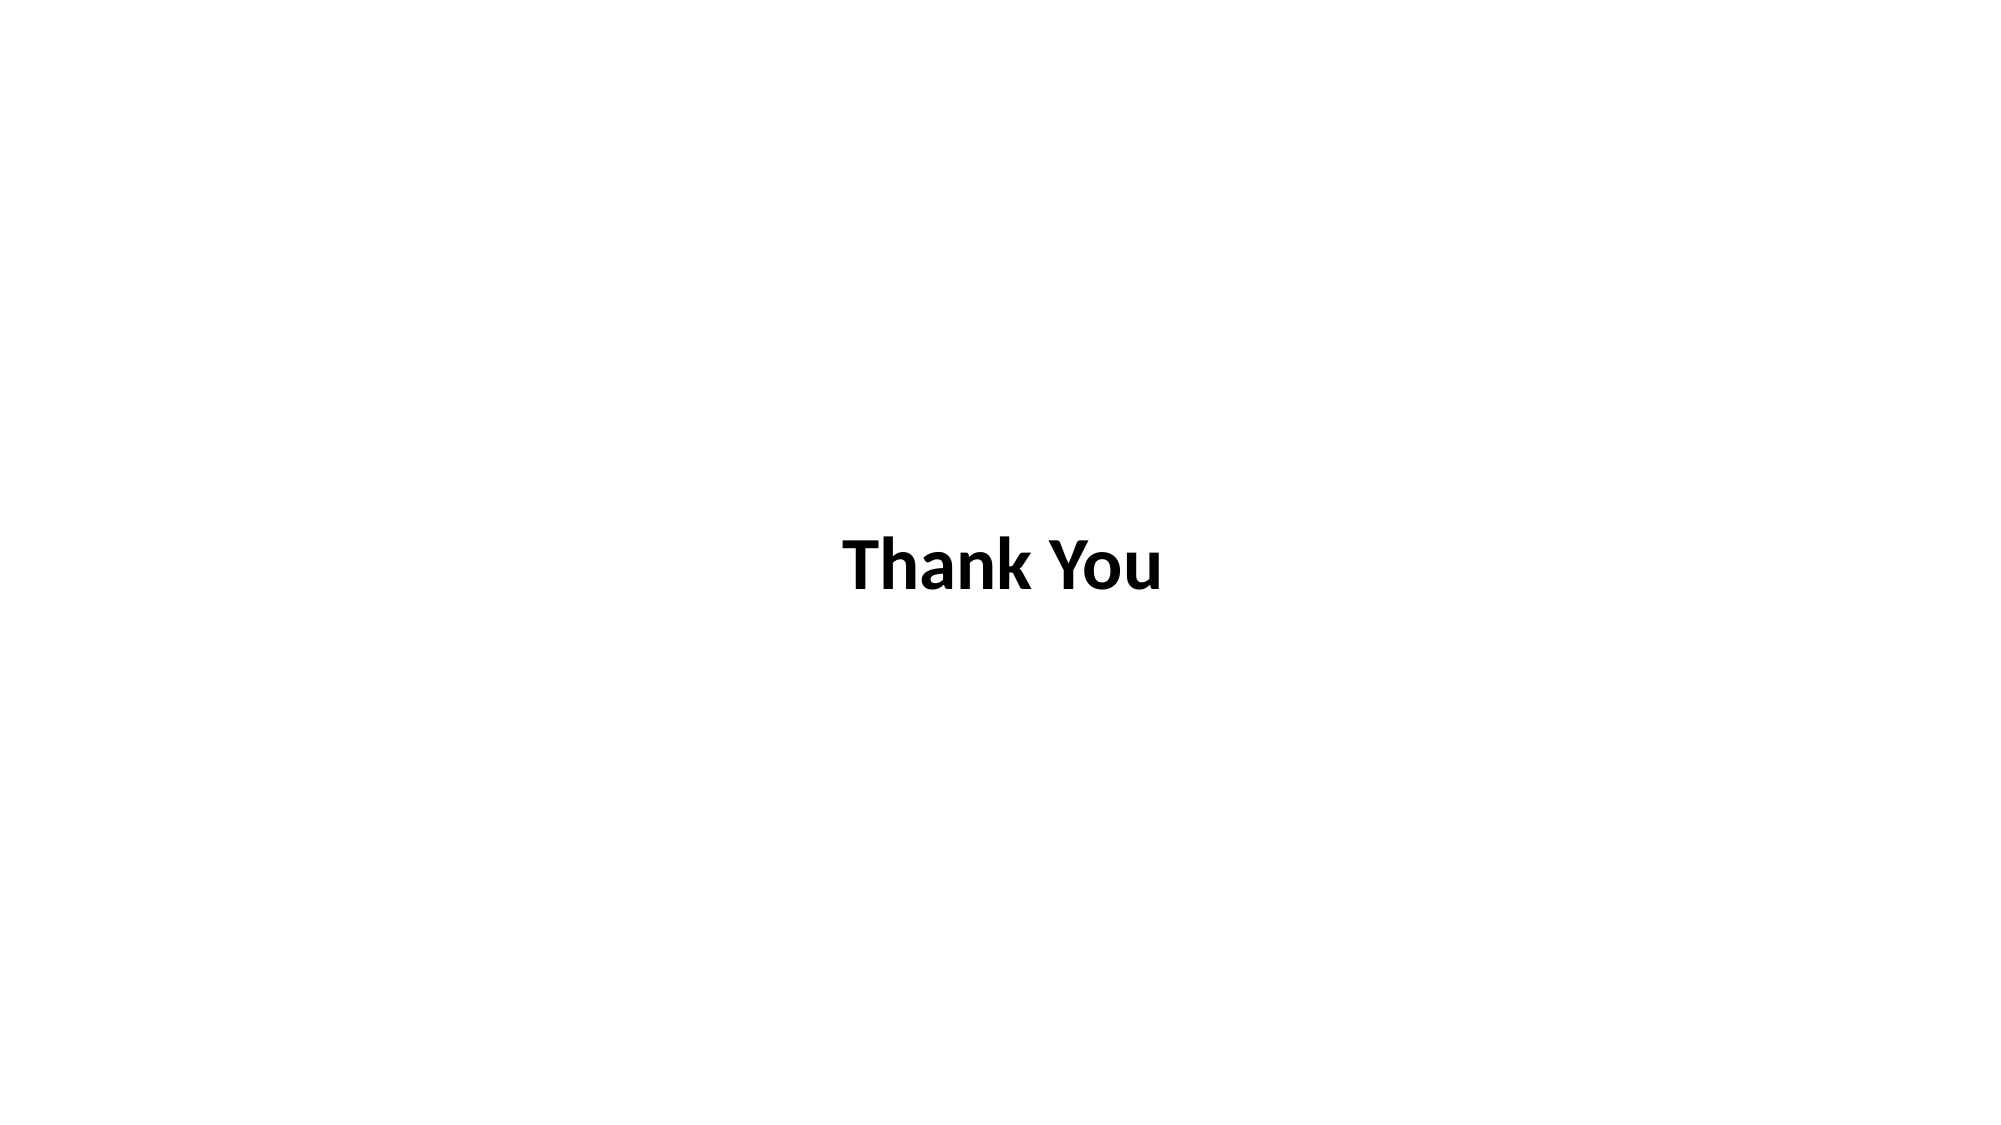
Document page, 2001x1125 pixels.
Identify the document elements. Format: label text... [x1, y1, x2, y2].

text_box Thank You [827, 506, 1182, 612]
